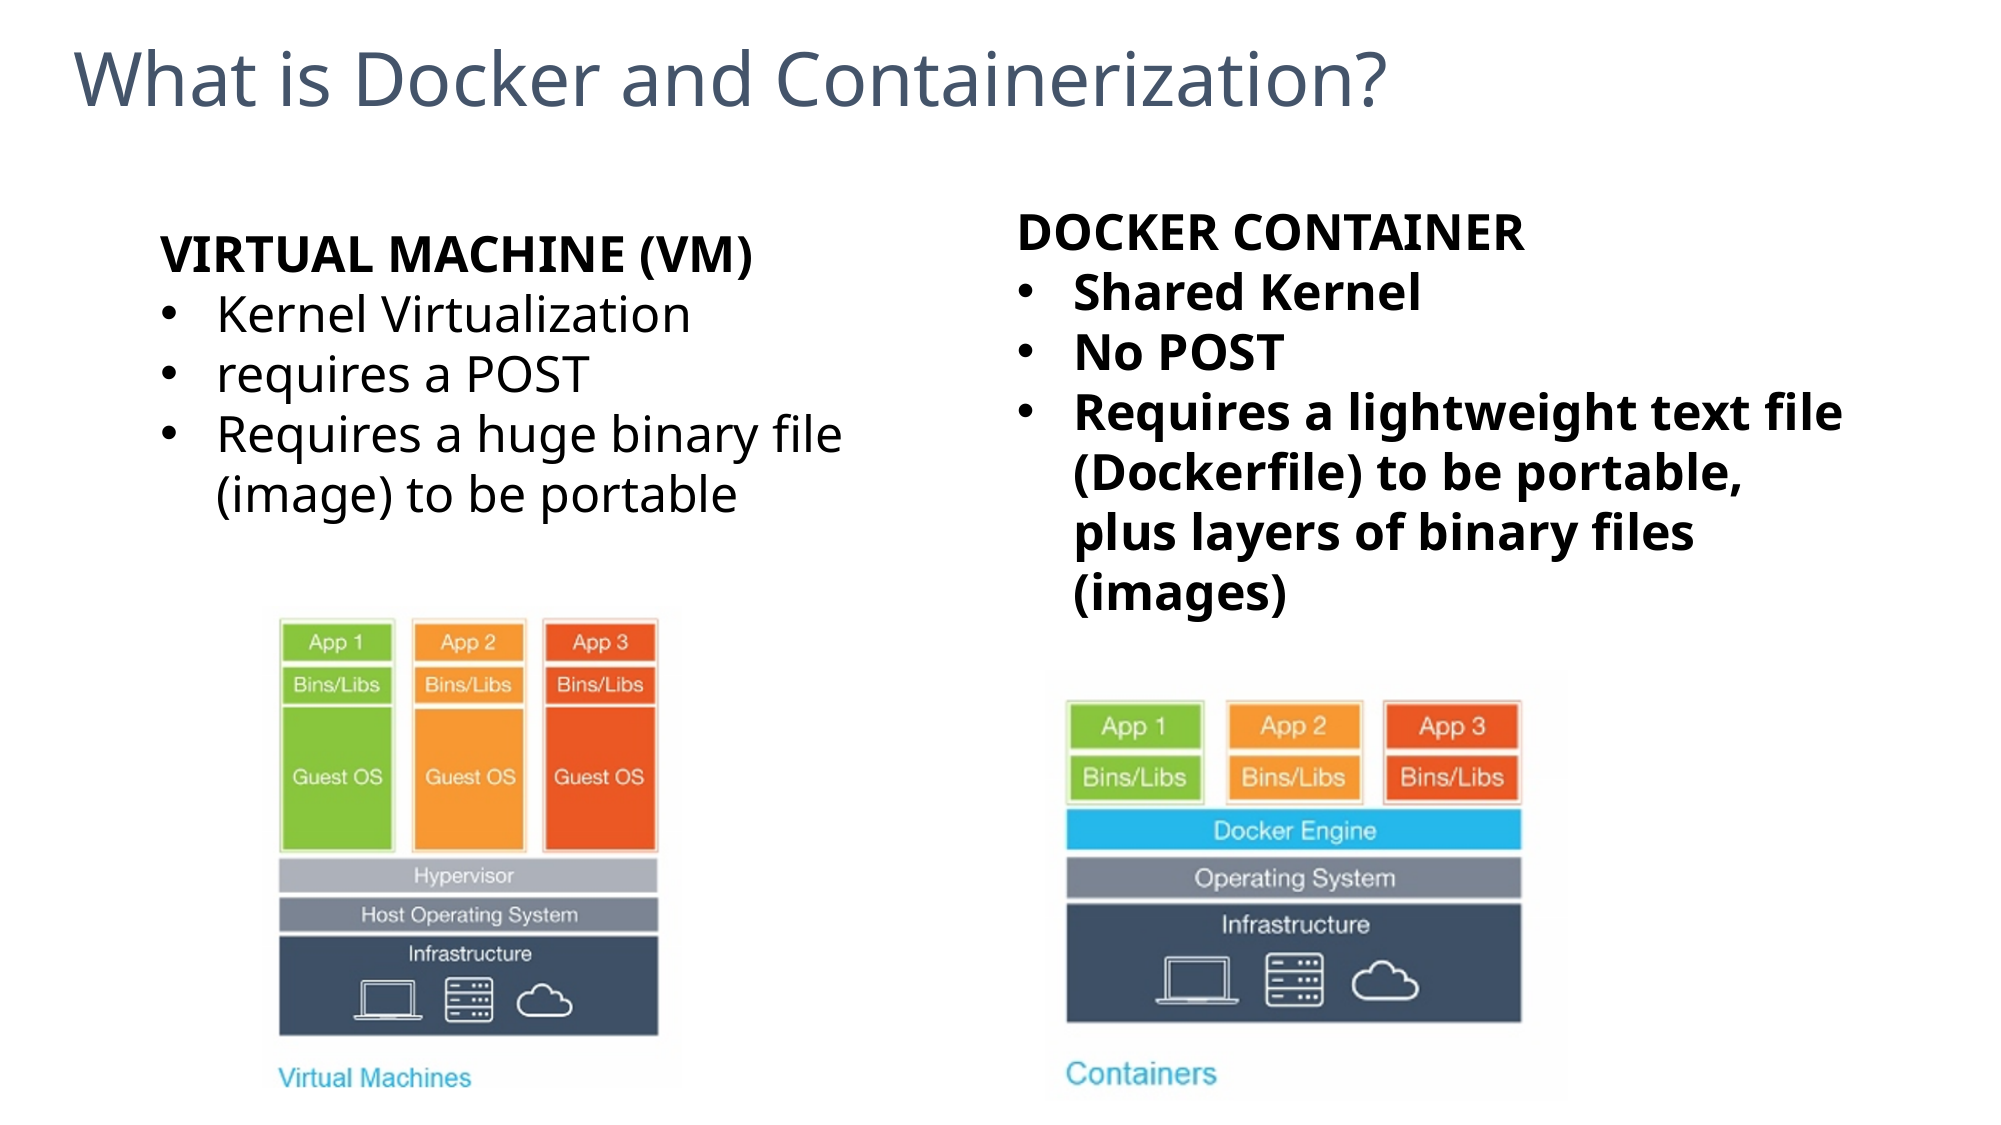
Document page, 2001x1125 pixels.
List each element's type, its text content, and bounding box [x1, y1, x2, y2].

title What is Docker and Containerization? [53, 45, 1944, 180]
picture [1045, 670, 1568, 1120]
text_box VIRTUAL MACHINE (VM) Kernel Virtualization requires a POST Requires a huge binary file (image) to be portable [156, 218, 853, 527]
picture [262, 606, 682, 1088]
text_box DOCKER CONTAINER Shared Kernel No POST Requires a lightweight text file (Dockerfile) to be portable, plus layers of binary files (images) [1012, 196, 1859, 685]
